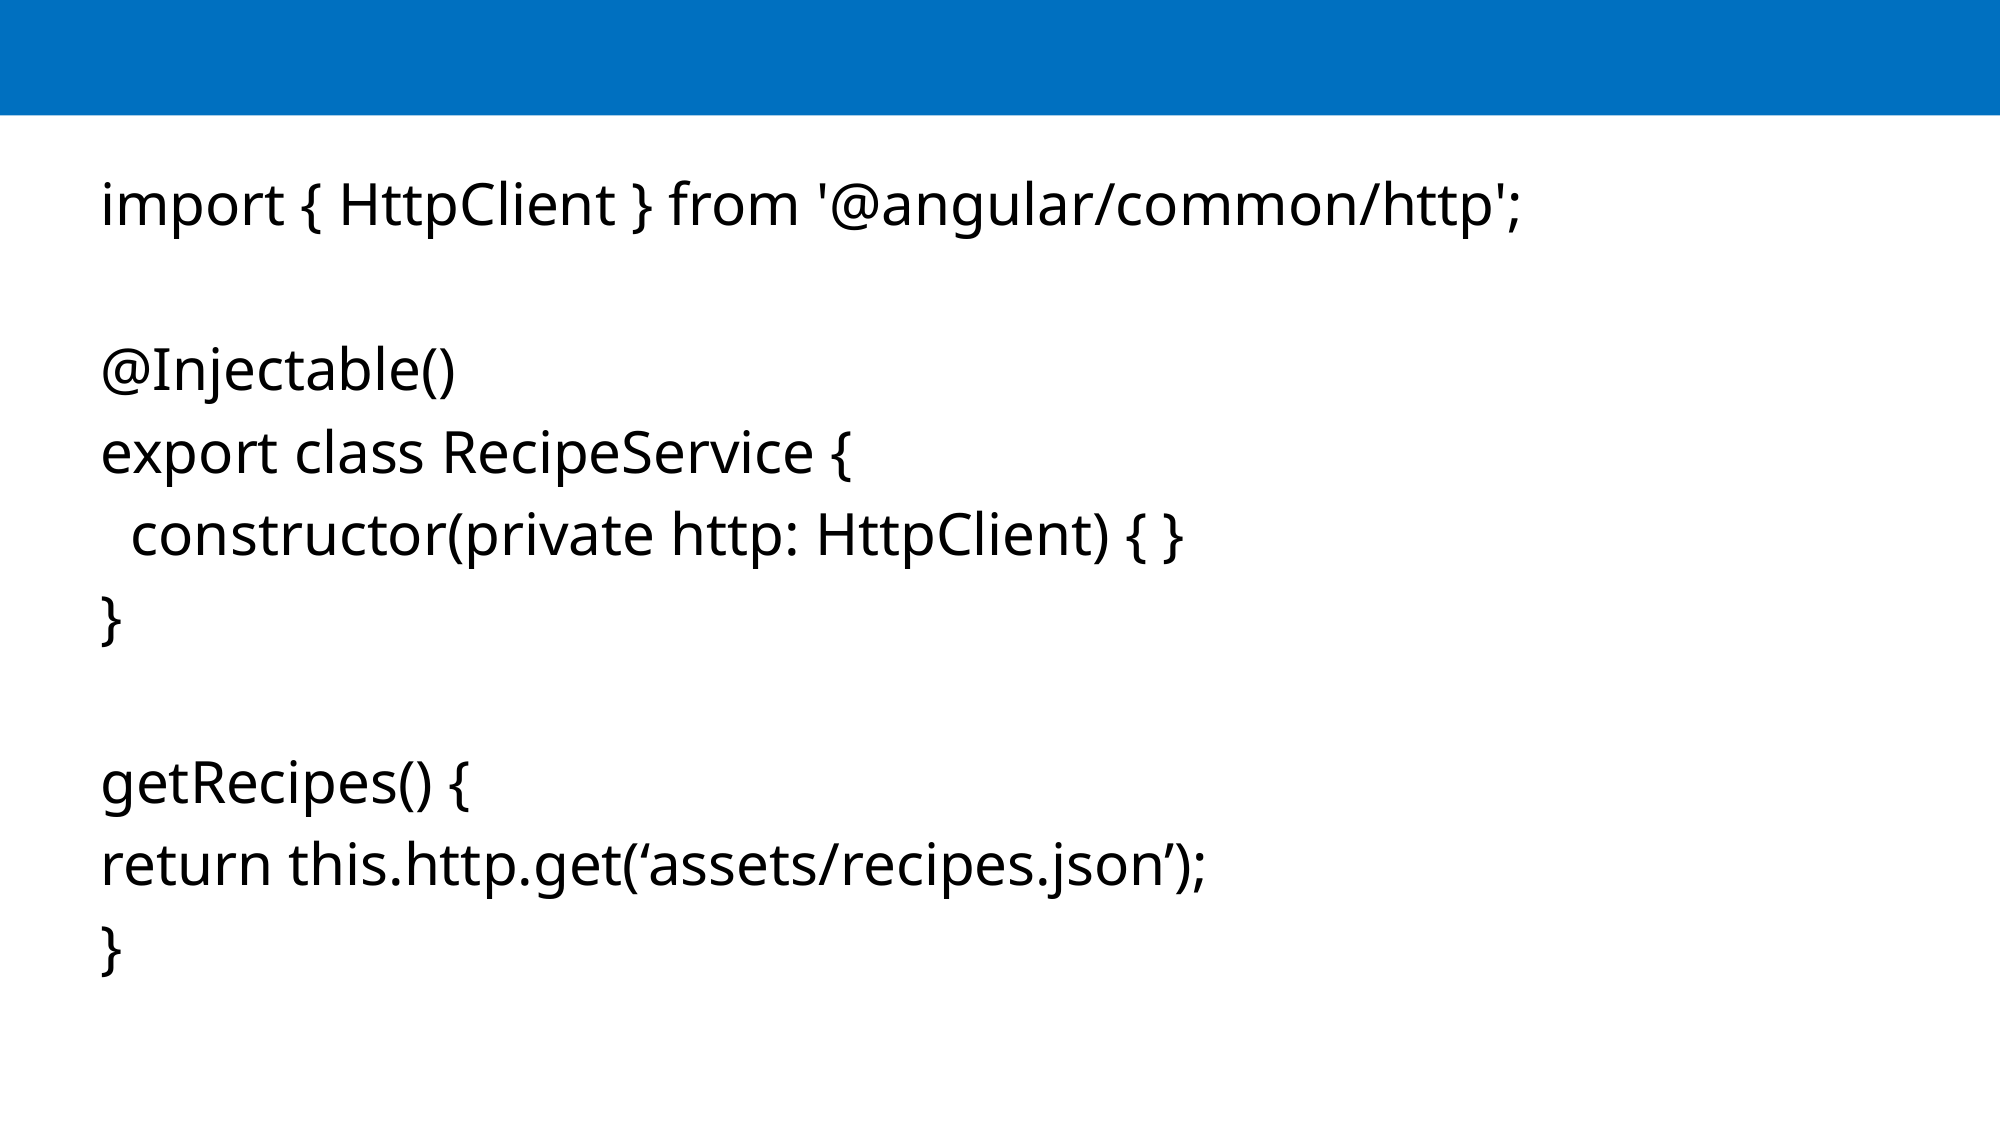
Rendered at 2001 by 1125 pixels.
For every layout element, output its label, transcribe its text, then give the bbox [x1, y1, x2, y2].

list import { HttpClient } from '@angular/common/http'; @Injectable() export class RecipeService { constructor(private http: HttpClient) { } } getRecipes() { return this.http.get(‘assets/recipes.json’); } [100, 167, 1877, 1013]
